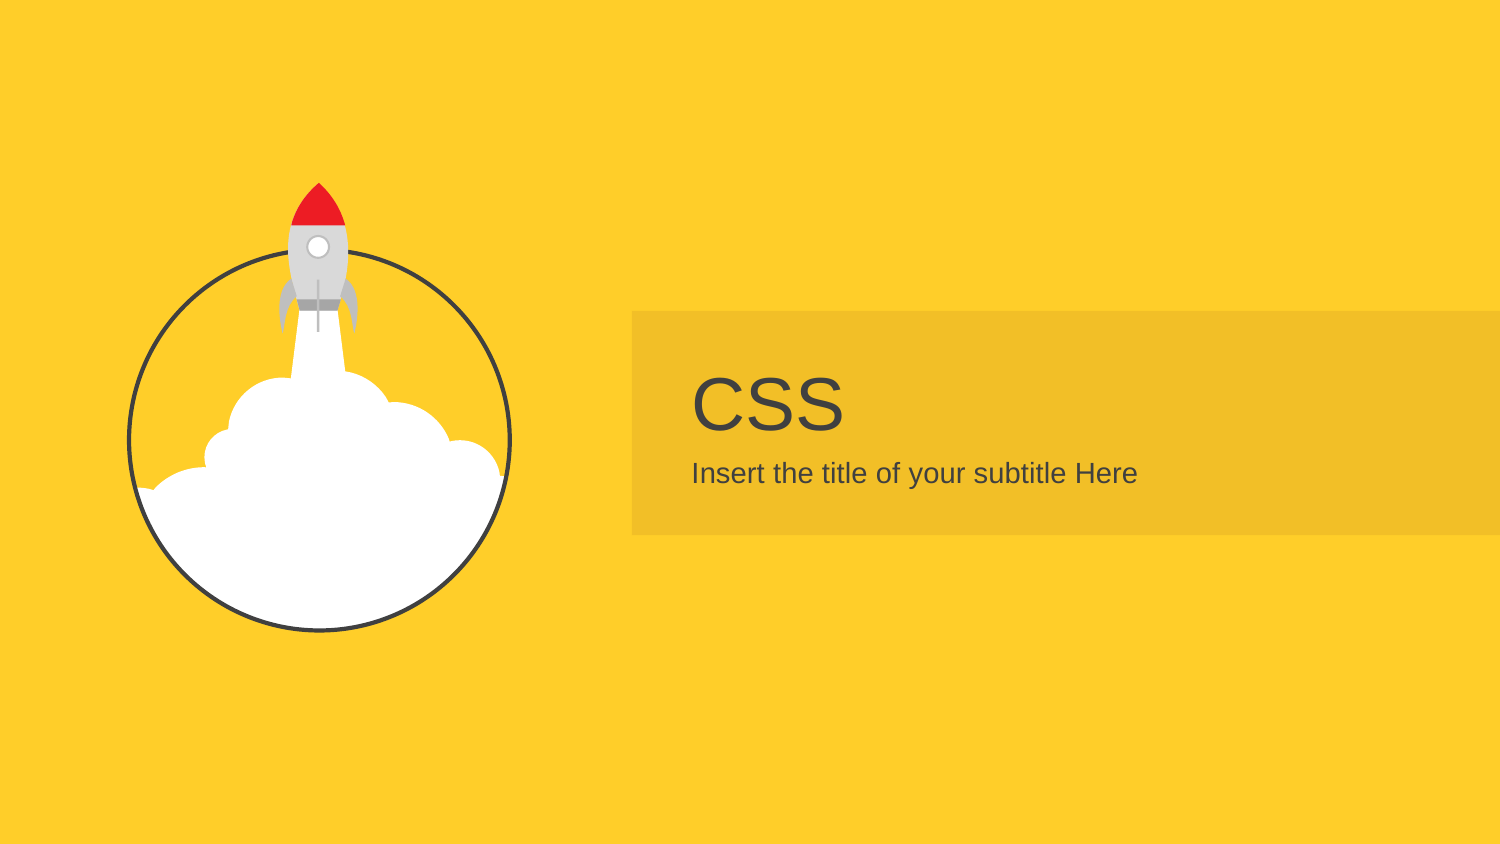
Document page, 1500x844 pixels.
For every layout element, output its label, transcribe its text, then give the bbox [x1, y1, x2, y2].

list Insert the title of your subtitle Here [676, 447, 1500, 496]
list CSS [676, 353, 1500, 447]
